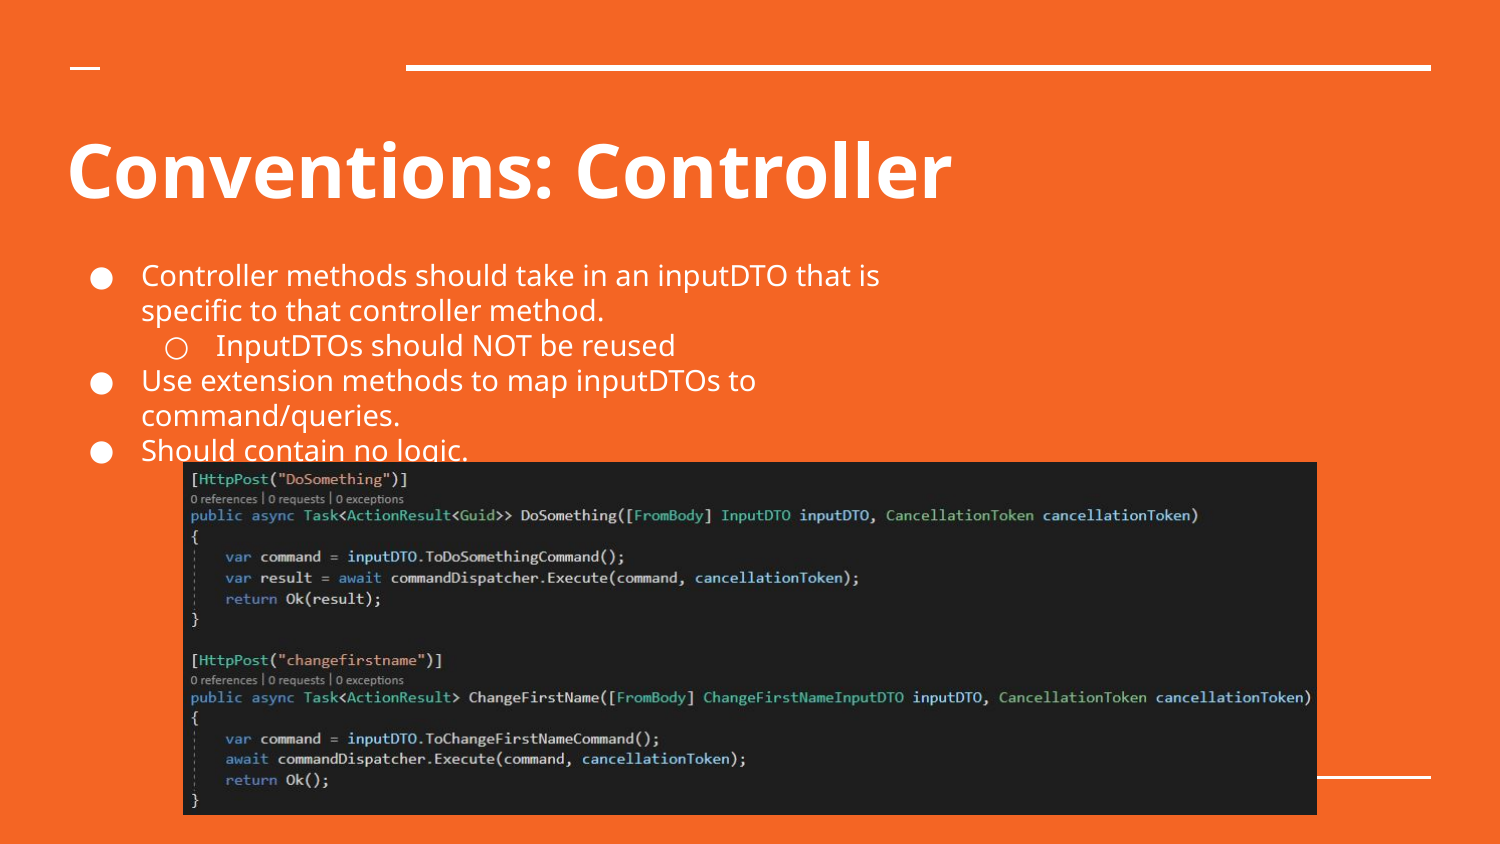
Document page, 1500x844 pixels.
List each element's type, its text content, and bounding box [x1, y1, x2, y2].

text_box Controller methods should take in an inputDTO that is specific to that controller method. InputDTOs should NOT be reused Use extension methods to map inputDTOs to command/queries. Should contain no logic. [51, 242, 994, 316]
picture [183, 462, 1317, 816]
title Conventions: Controller [51, 108, 1090, 243]
